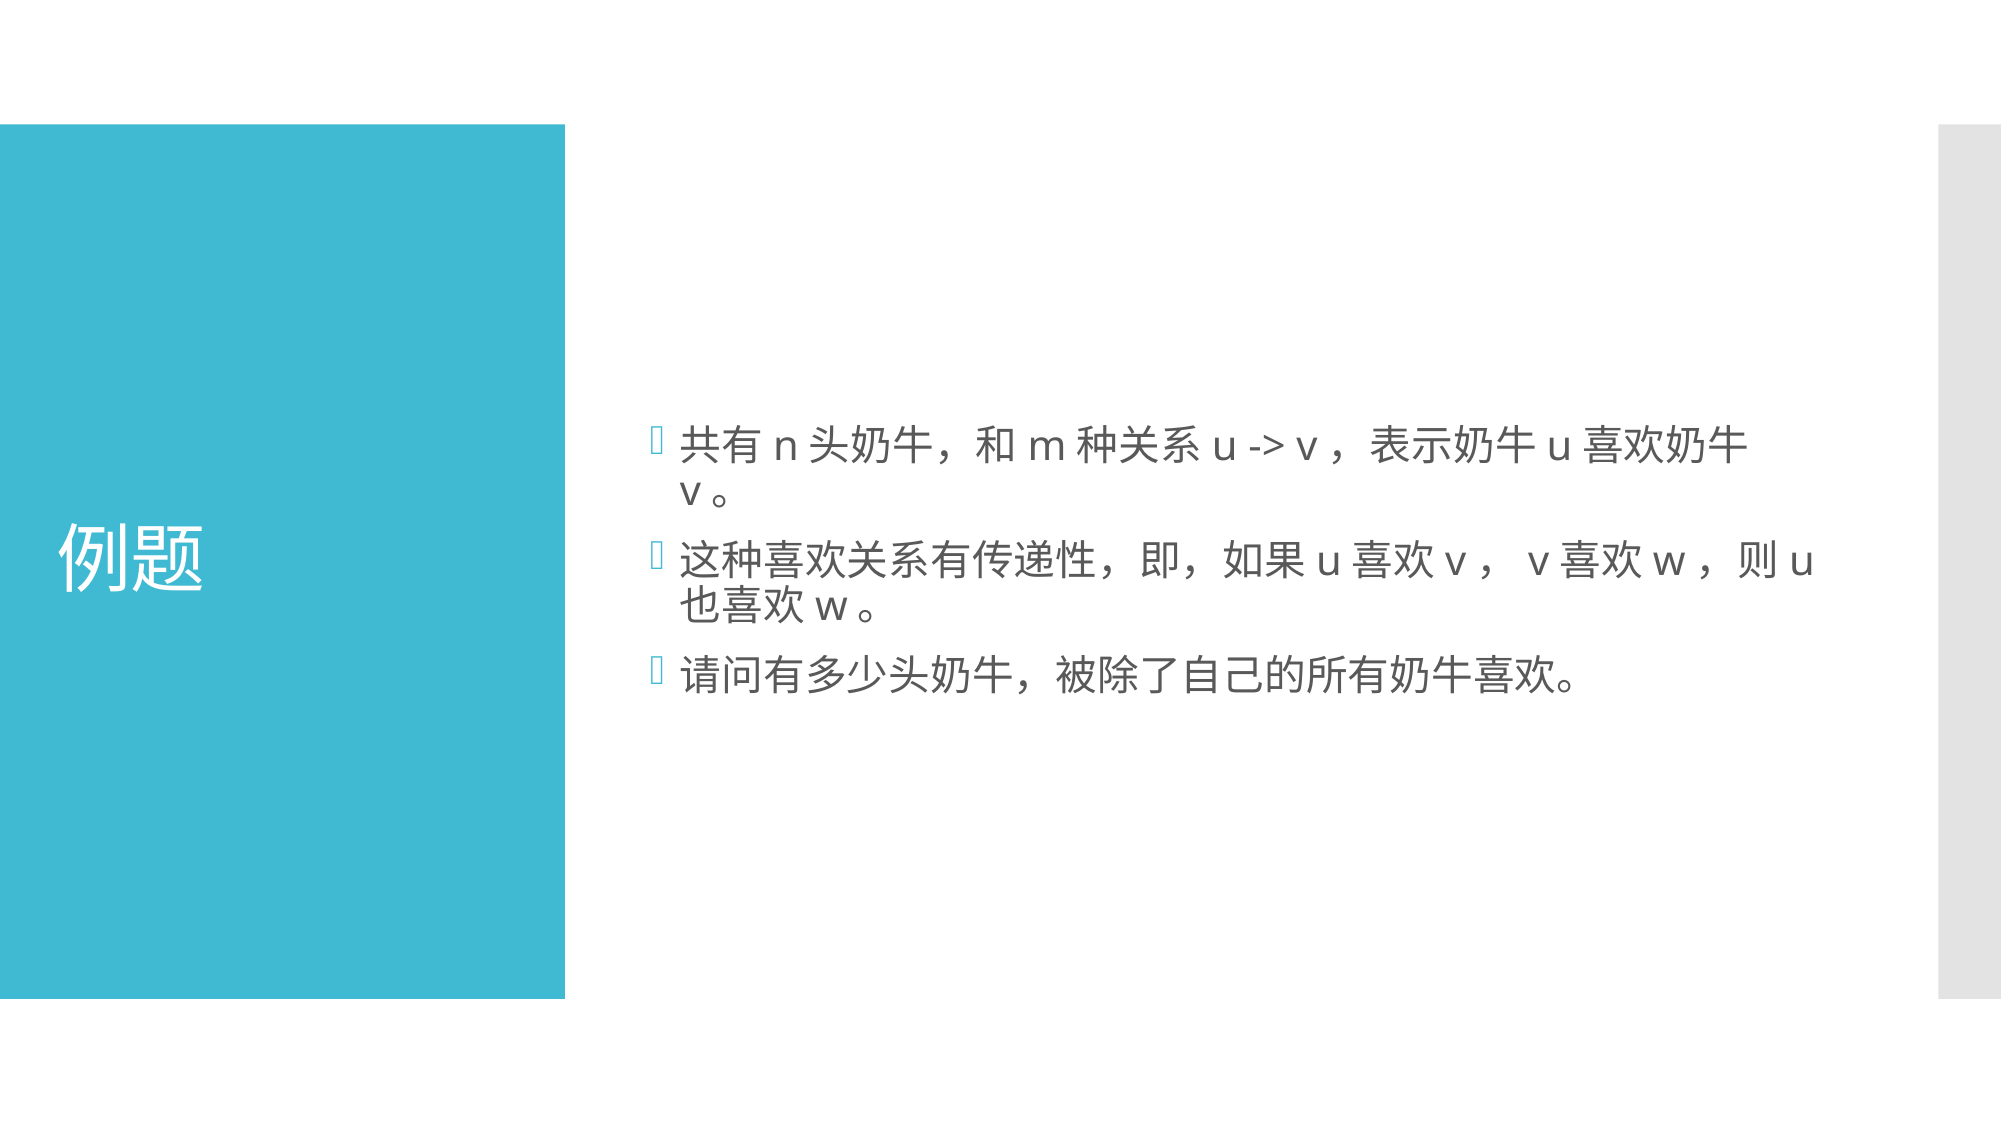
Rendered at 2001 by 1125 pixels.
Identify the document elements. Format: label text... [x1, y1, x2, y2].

list 共有n头奶牛，和m种关系u -> v，表示奶牛u喜欢奶牛v。 这种喜欢关系有传递性，即，如果u喜欢v，v喜欢w，则u也喜欢w。 请问有多少头奶牛，被除了自己的所有奶牛喜欢。 [634, 141, 1835, 982]
title 例题 [41, 184, 525, 940]
